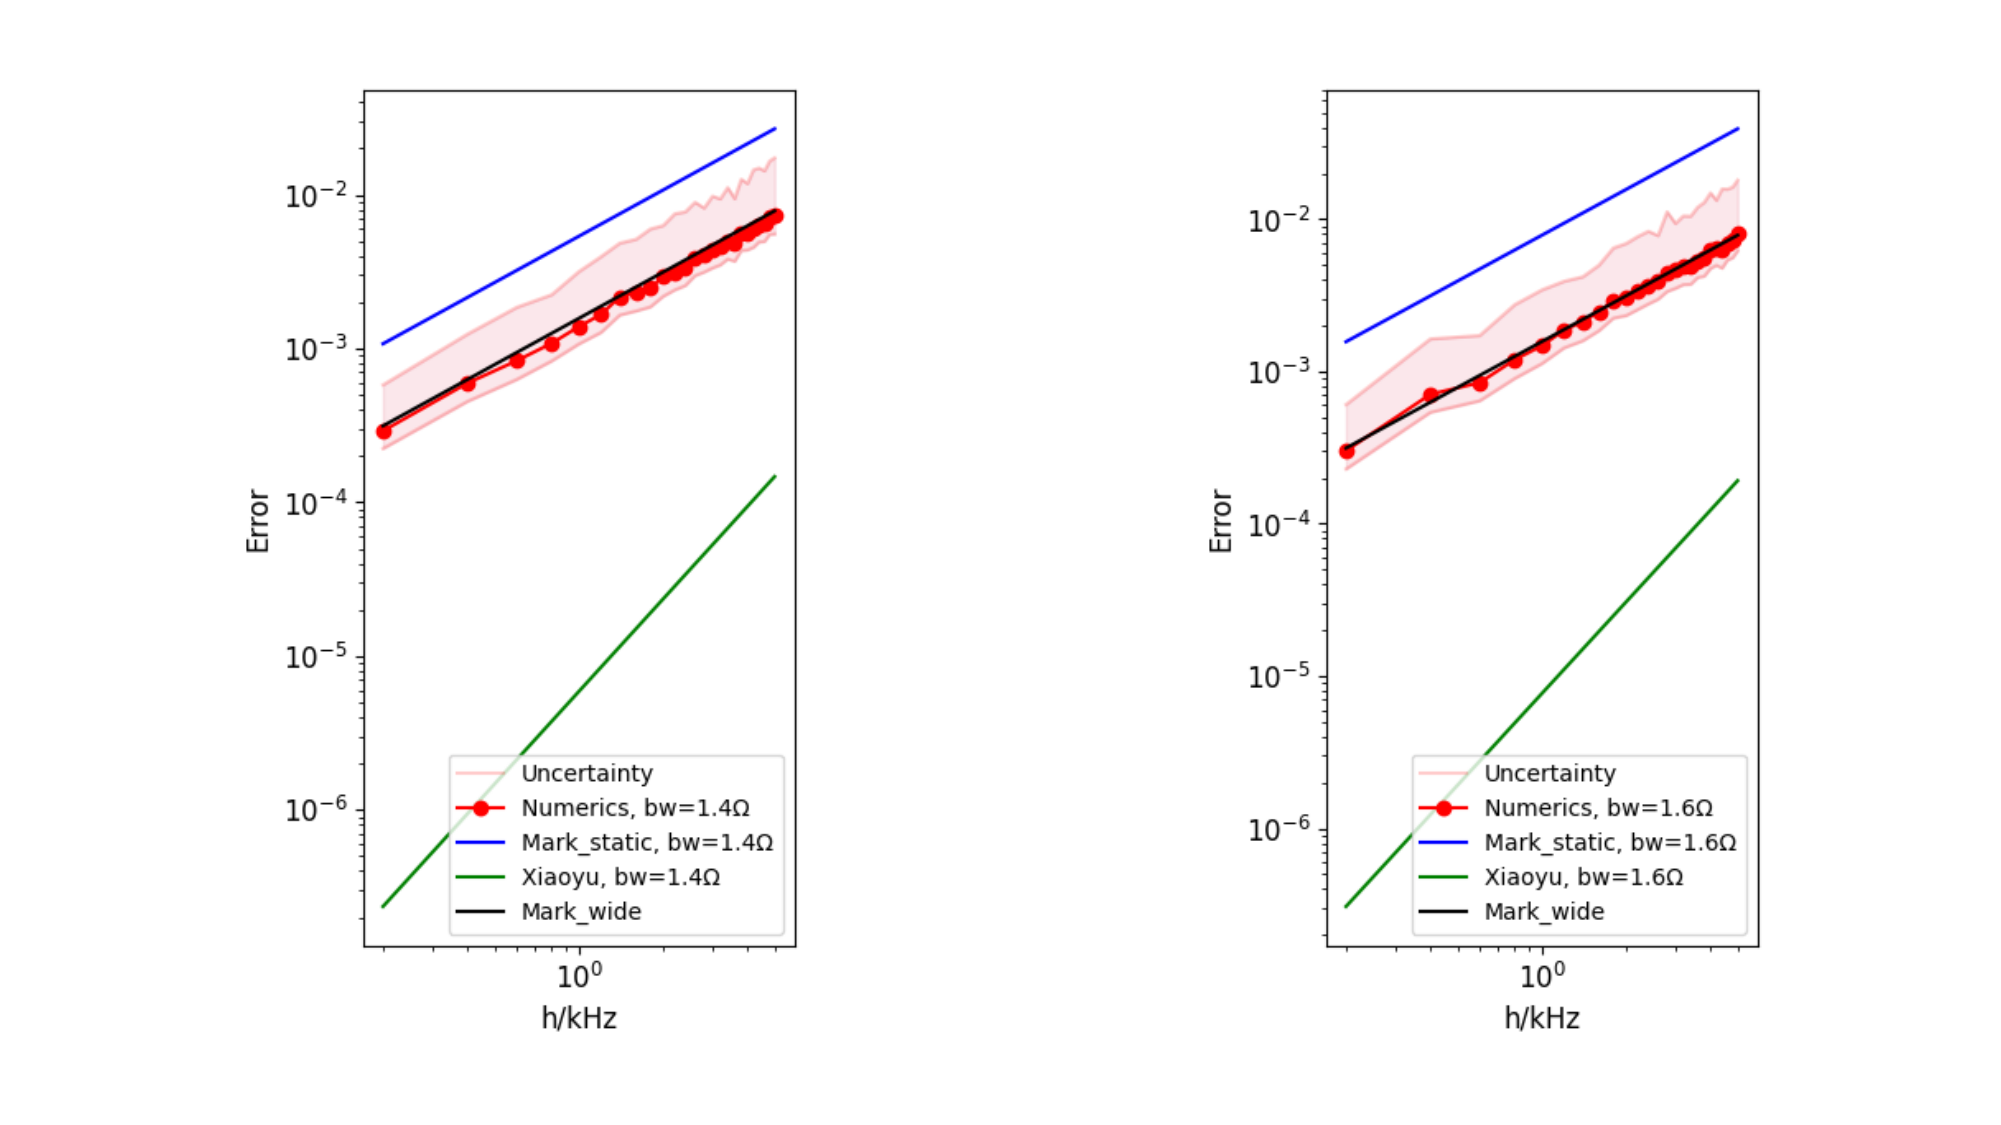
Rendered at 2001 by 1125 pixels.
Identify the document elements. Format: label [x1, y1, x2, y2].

picture [227, 74, 810, 1050]
picture [1189, 74, 1773, 1050]
